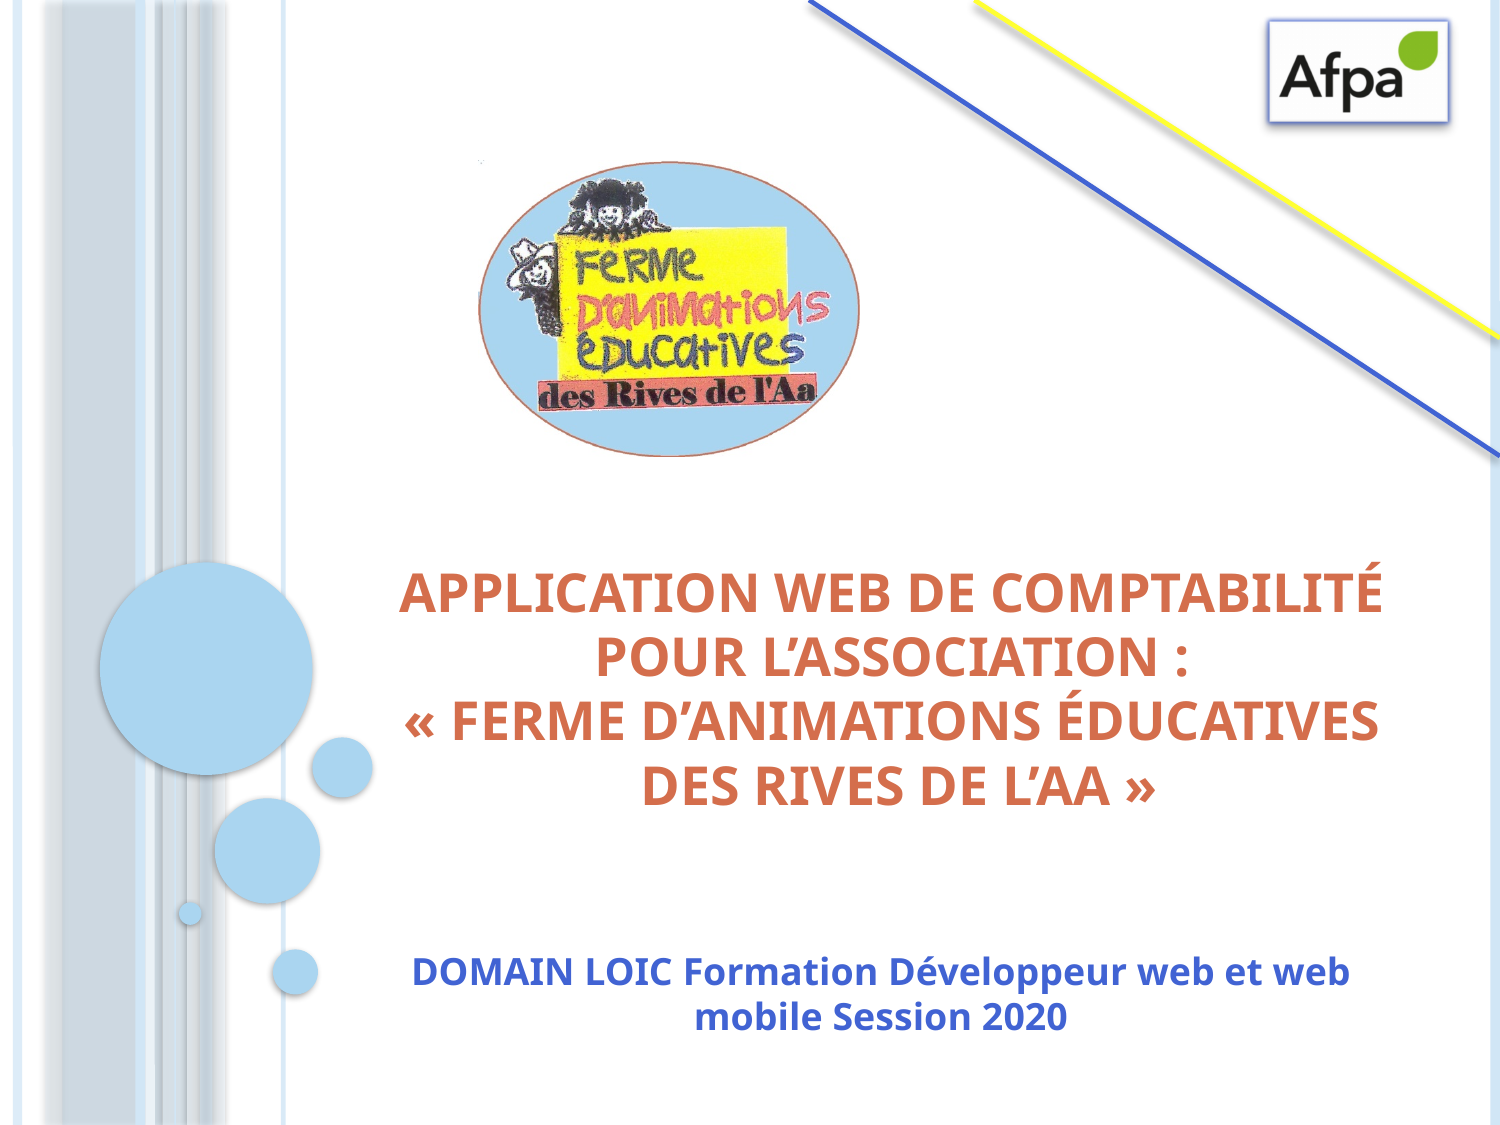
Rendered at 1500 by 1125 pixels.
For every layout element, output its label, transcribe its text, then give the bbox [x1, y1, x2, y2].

picture [1269, 21, 1448, 122]
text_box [808, 0, 1500, 457]
picture [478, 160, 808, 457]
subtitle DOMAIN LOIC Formation Développeur web et web mobile Session 2020 [375, 820, 1388, 1046]
title Application web de comptabilité pour l’association : « Ferme d’animations éducatives des rives de l’aa » [375, 515, 1424, 824]
